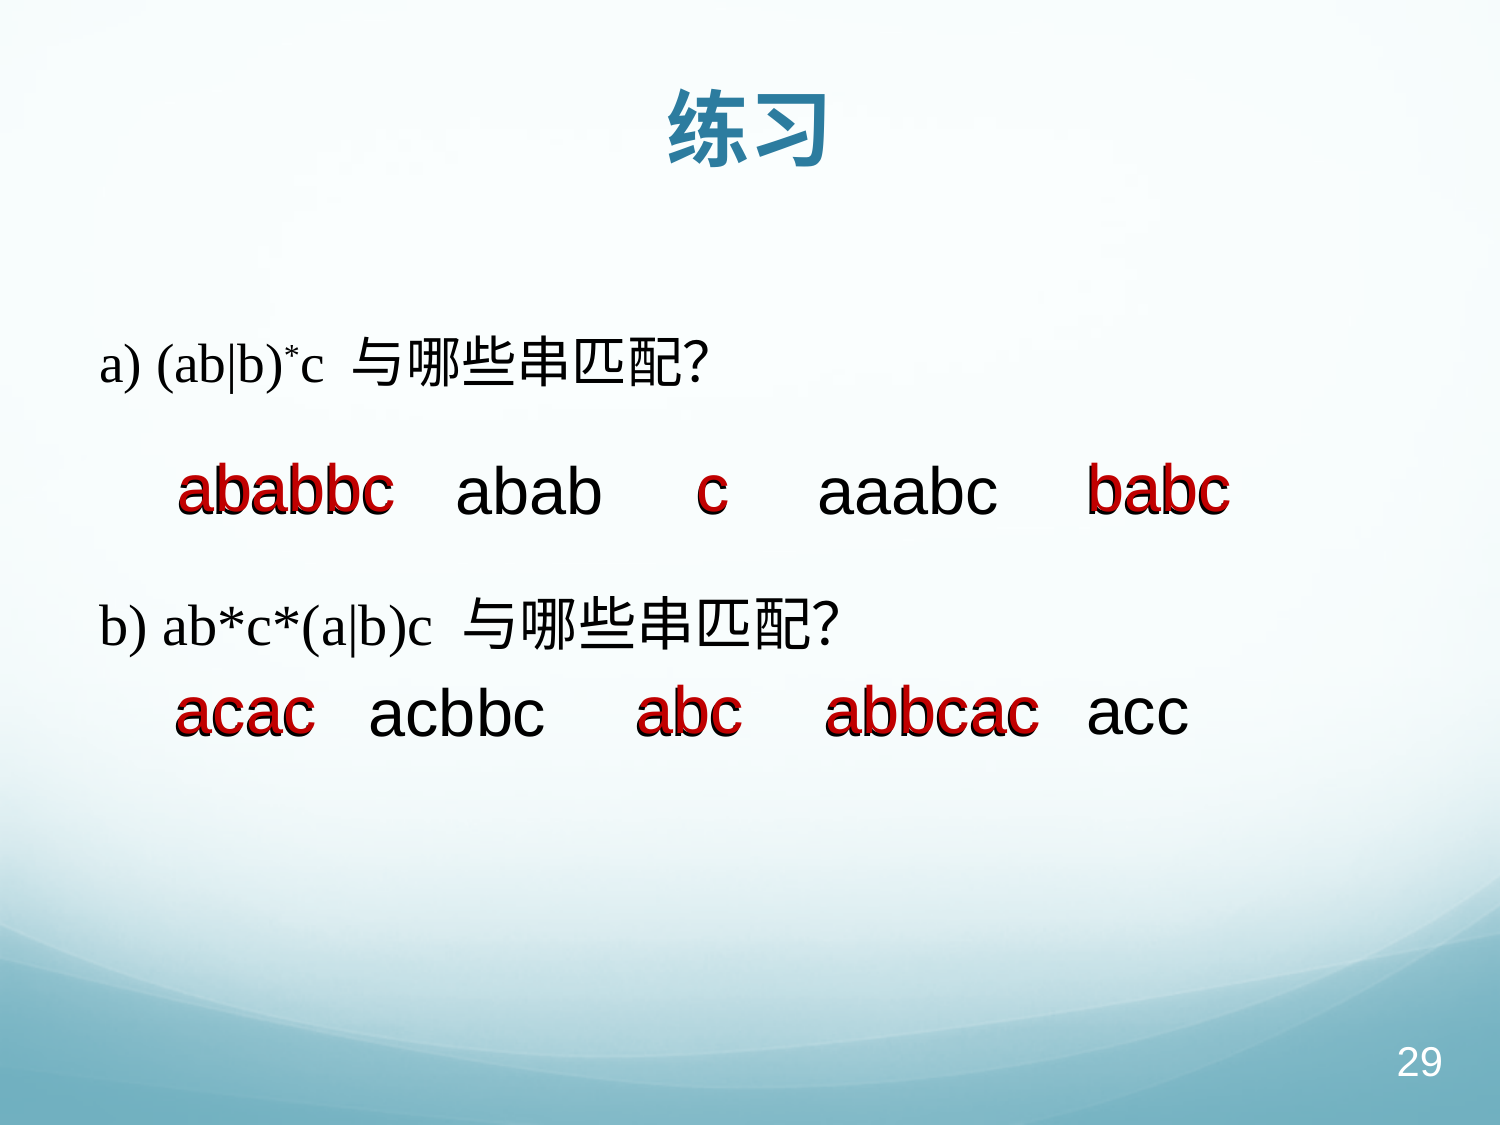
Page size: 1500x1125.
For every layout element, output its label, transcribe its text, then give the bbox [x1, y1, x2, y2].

title 练习 [90, 17, 1410, 237]
text_box b) ab*c*(a|b)c 与哪些串匹配？ [84, 579, 885, 665]
text_box babc [1072, 437, 1247, 533]
text_box ababbc [161, 440, 410, 536]
text_box acac [159, 662, 330, 758]
text_box c [680, 440, 744, 536]
text_box babc [1070, 440, 1245, 536]
text_box abc [619, 662, 757, 758]
text_box abab [440, 440, 618, 536]
text_box c [682, 437, 746, 533]
text_box aaabc [802, 440, 1014, 536]
text_box acbbc [353, 662, 562, 758]
text_box abc [621, 659, 759, 755]
text_box acc [1071, 660, 1205, 756]
text_box abbcac [811, 659, 1056, 755]
list a) (ab|b)*c 与哪些串匹配？ [84, 319, 1404, 402]
slide_number 29 [1295, 1029, 1459, 1090]
text_box abbcac [809, 662, 1054, 758]
text_box ababbc [163, 437, 412, 533]
text_box acac [160, 659, 332, 755]
